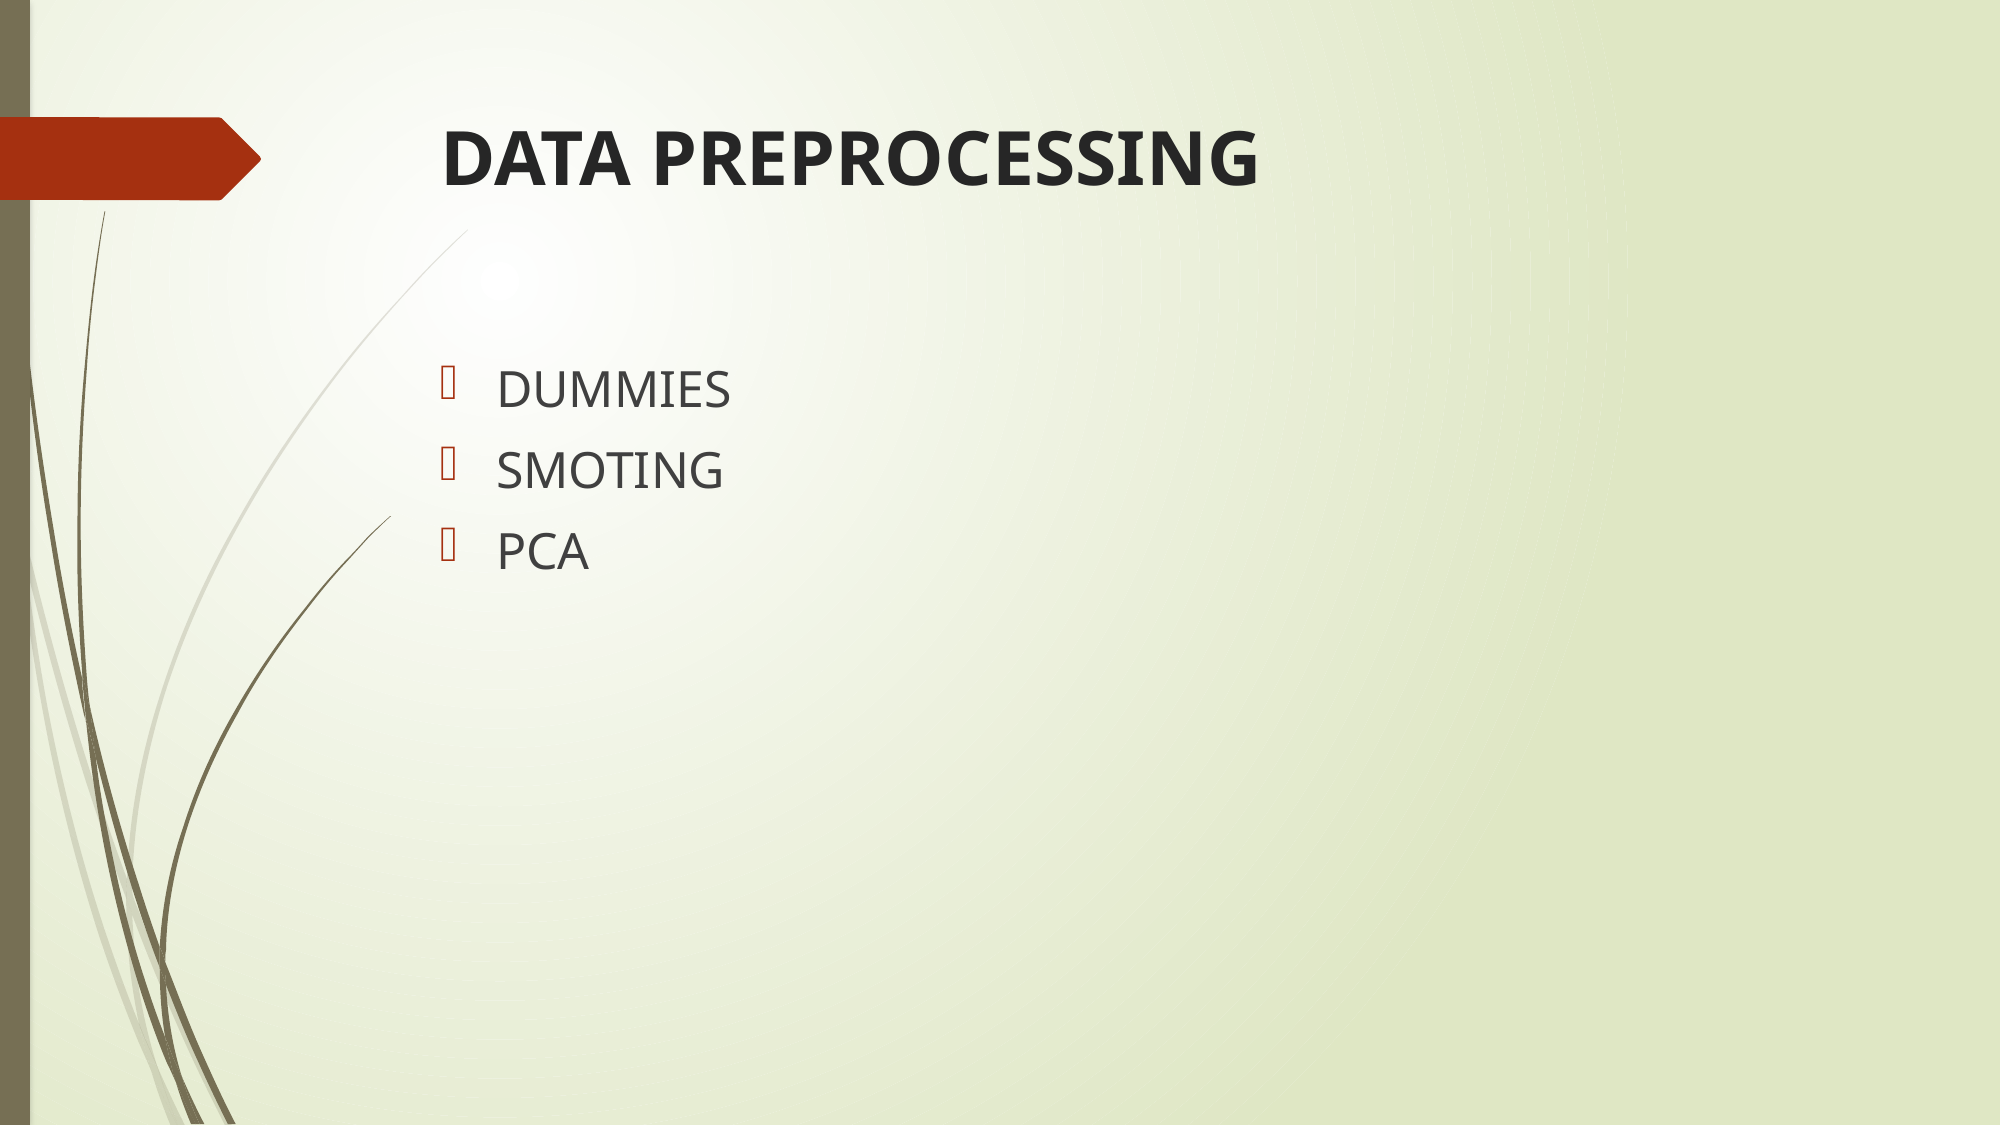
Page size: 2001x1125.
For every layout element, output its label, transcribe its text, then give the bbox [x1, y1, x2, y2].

title DATA PREPROCESSING [425, 102, 1888, 313]
list DUMMIES SMOTING PCA [424, 350, 1888, 970]
